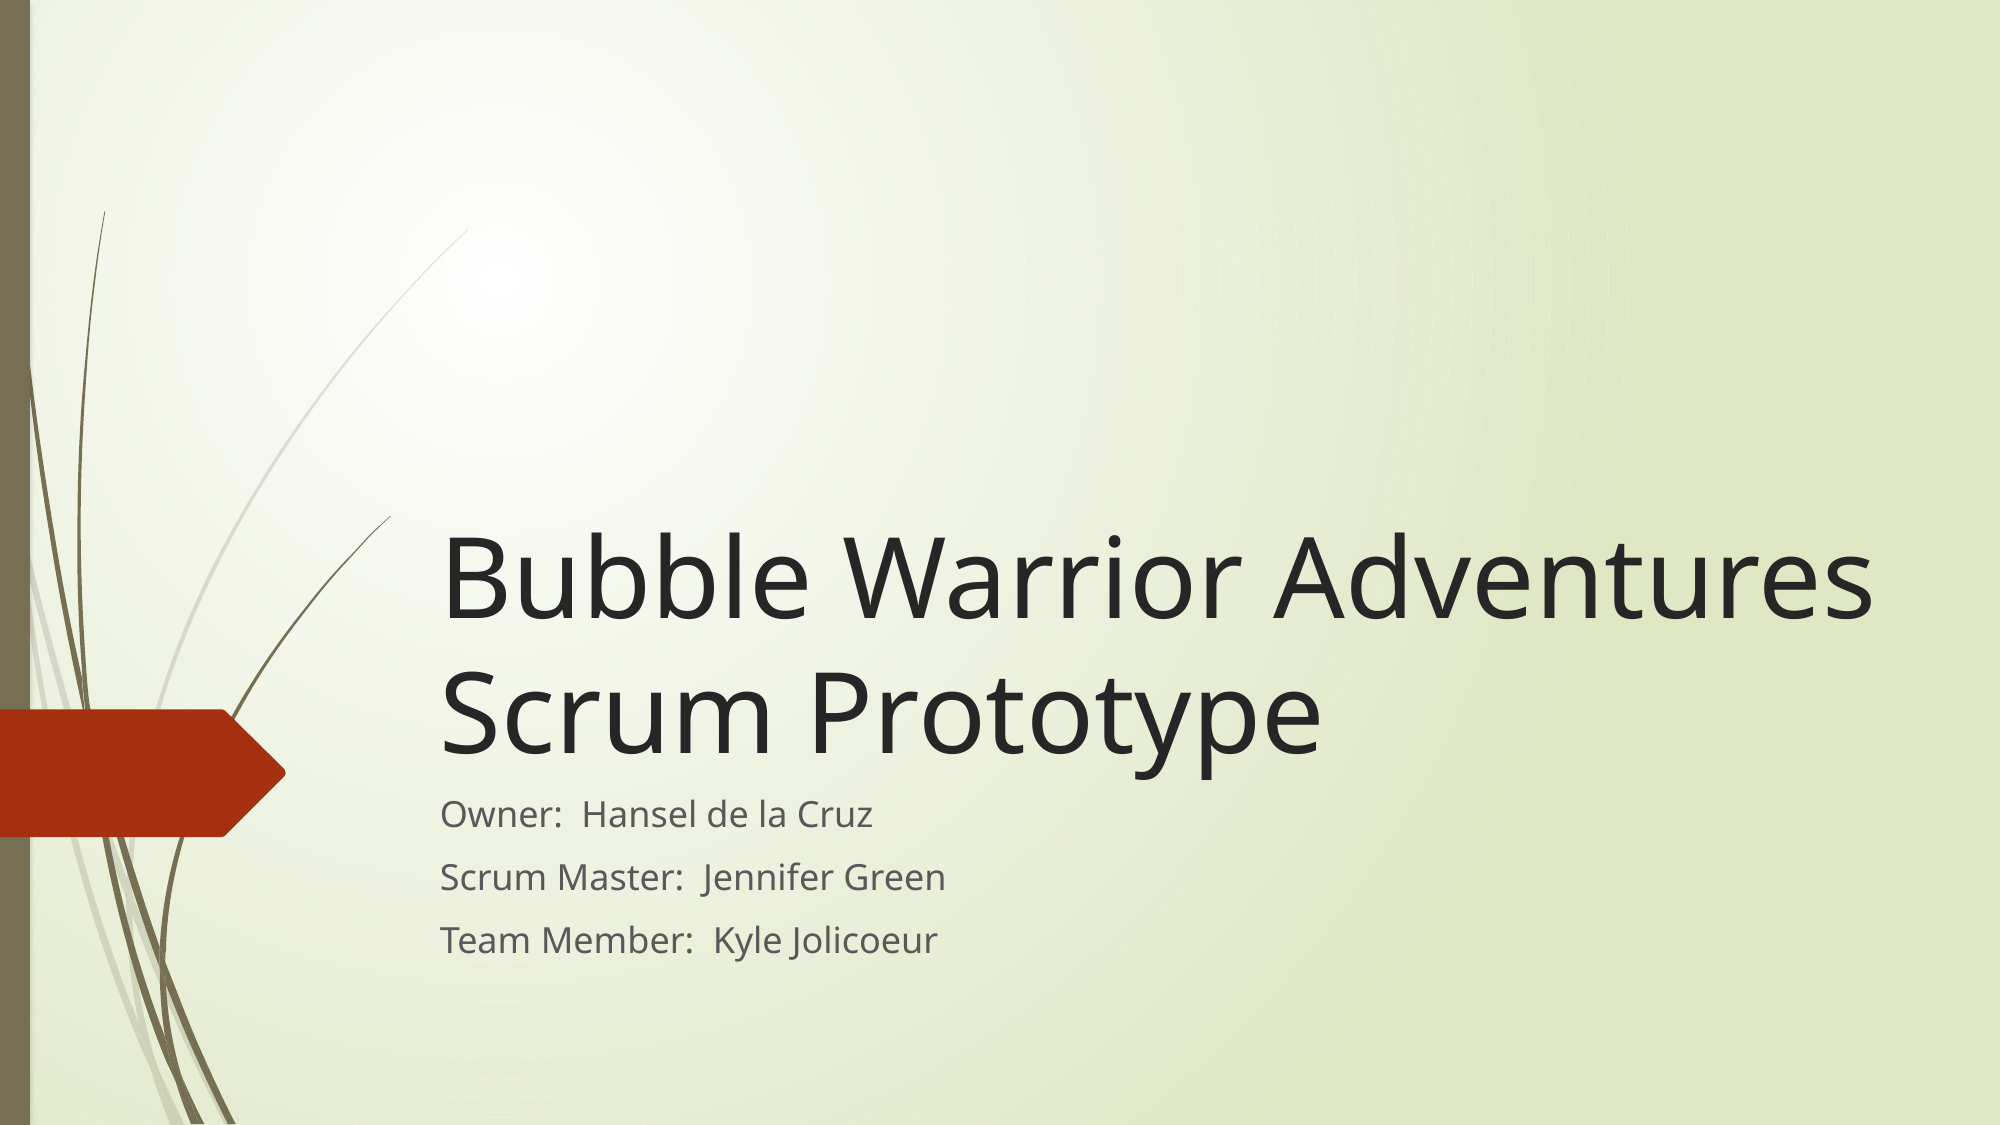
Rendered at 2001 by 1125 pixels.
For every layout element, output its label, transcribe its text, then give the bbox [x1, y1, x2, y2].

title Bubble Warrior Adventures Scrum Prototype [424, 412, 1920, 784]
subtitle Owner: Hansel de la Cruz Scrum Master: Jennifer Green Team Member: Kyle Jolicoeur [424, 783, 1888, 969]
